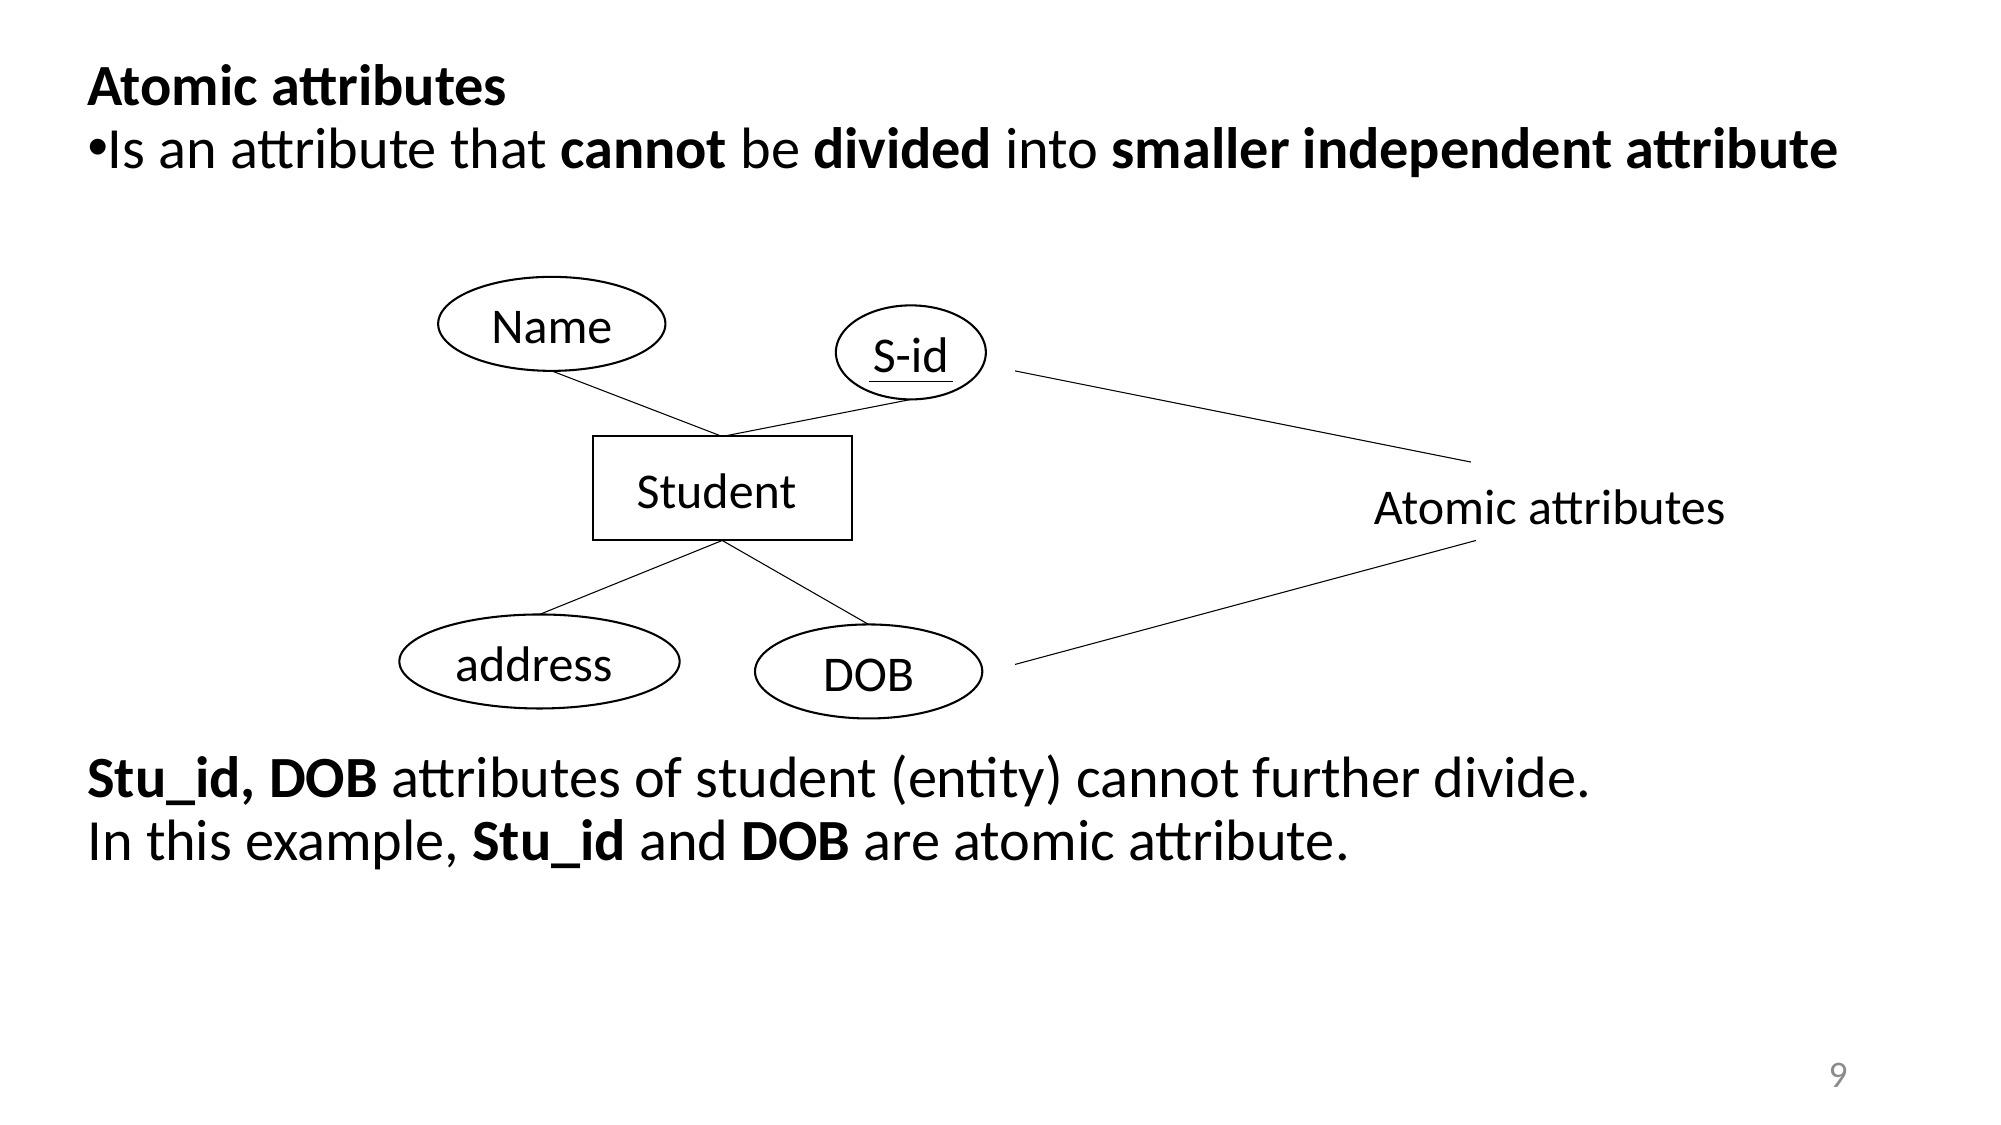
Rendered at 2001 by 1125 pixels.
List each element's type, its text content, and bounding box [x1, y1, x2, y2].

slide_number 9 [1412, 1042, 1863, 1103]
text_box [399, 276, 1748, 719]
list Atomic attributes Is an attribute that cannot be divided into smaller independent attribute Stu_id, DOB attributes of student (entity) cannot further divide. In this example, Stu_id and DOB are atomic attribute. [72, 47, 1962, 1047]
